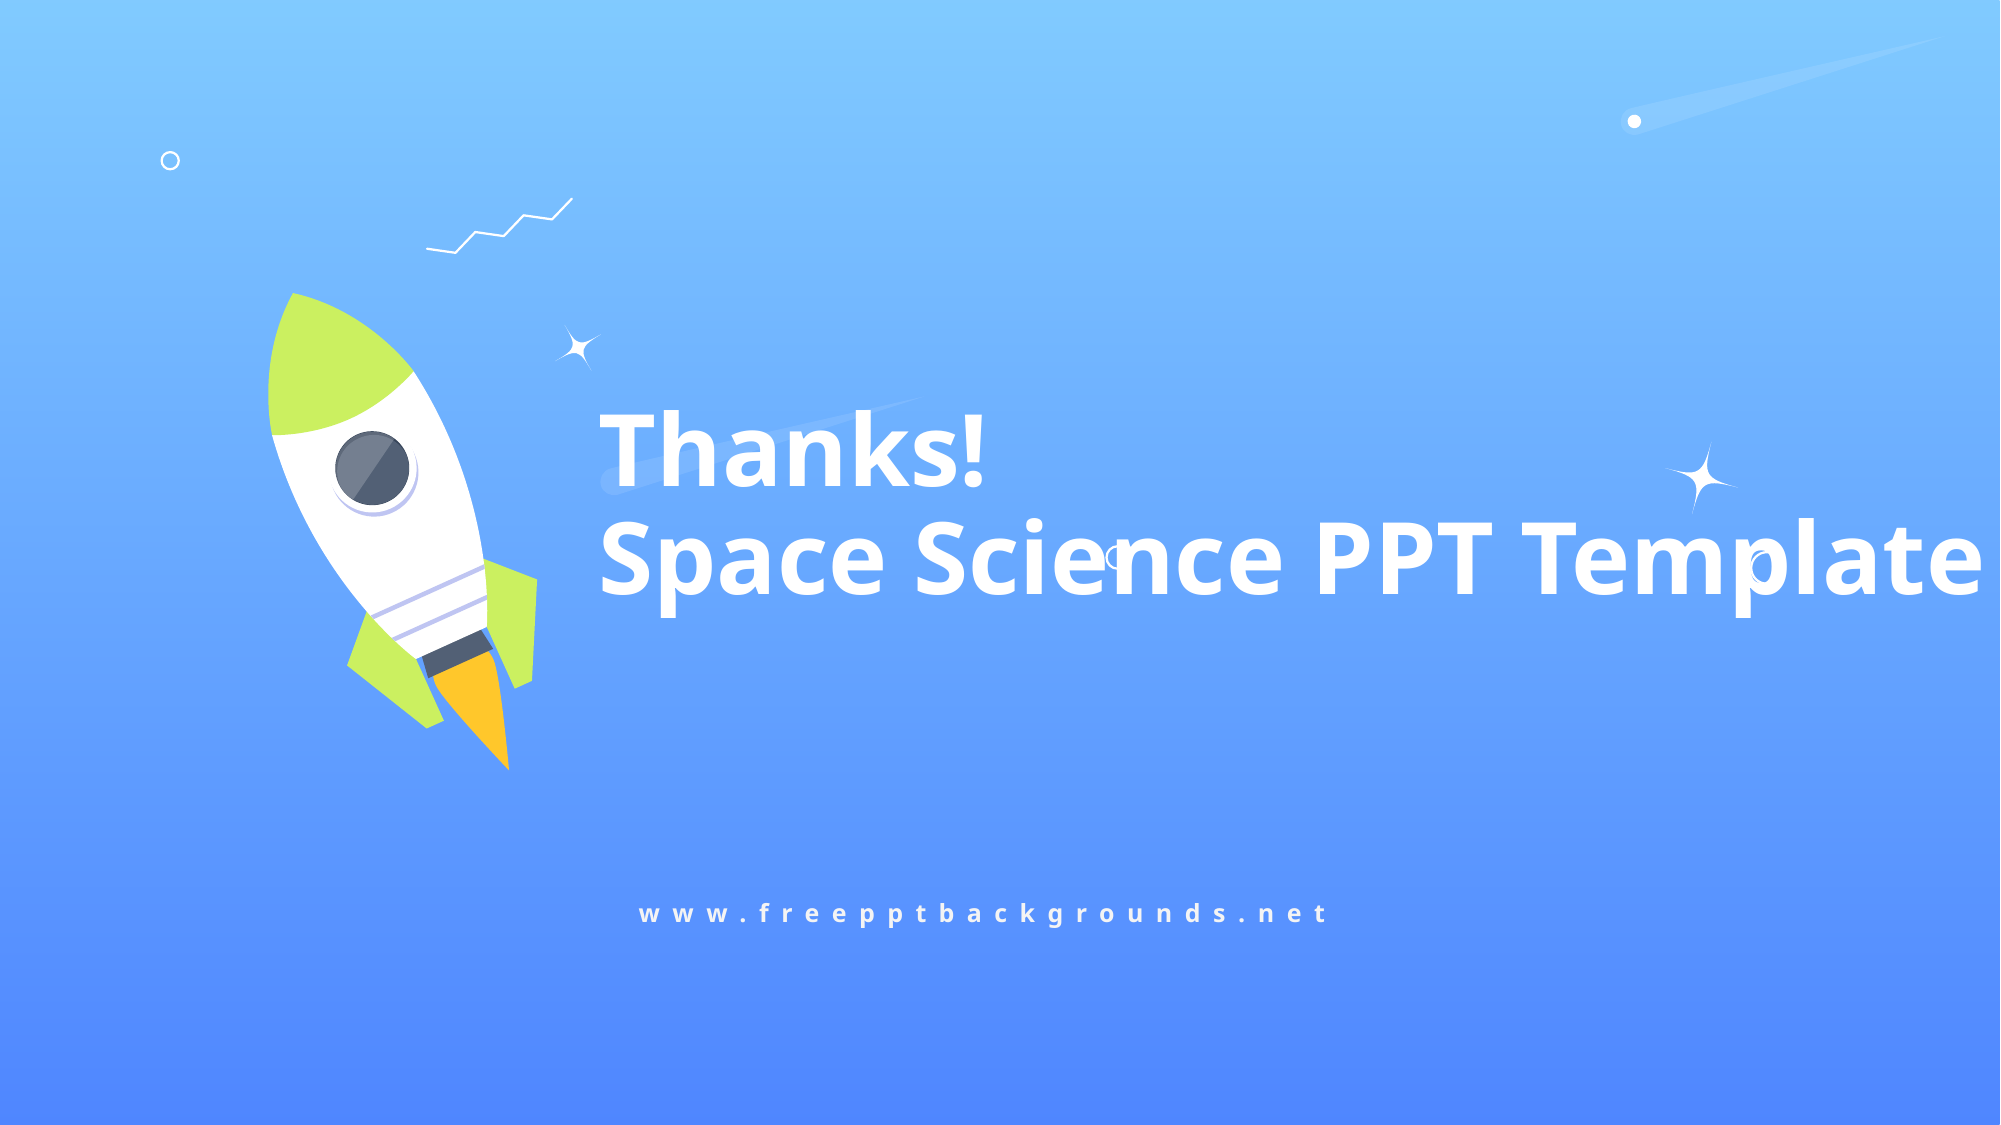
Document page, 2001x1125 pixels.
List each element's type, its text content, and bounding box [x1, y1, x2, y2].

text_box www.freepptbackgrounds.net [623, 843, 1628, 936]
title Thanks! Space Science PPT Template [583, 357, 2000, 624]
